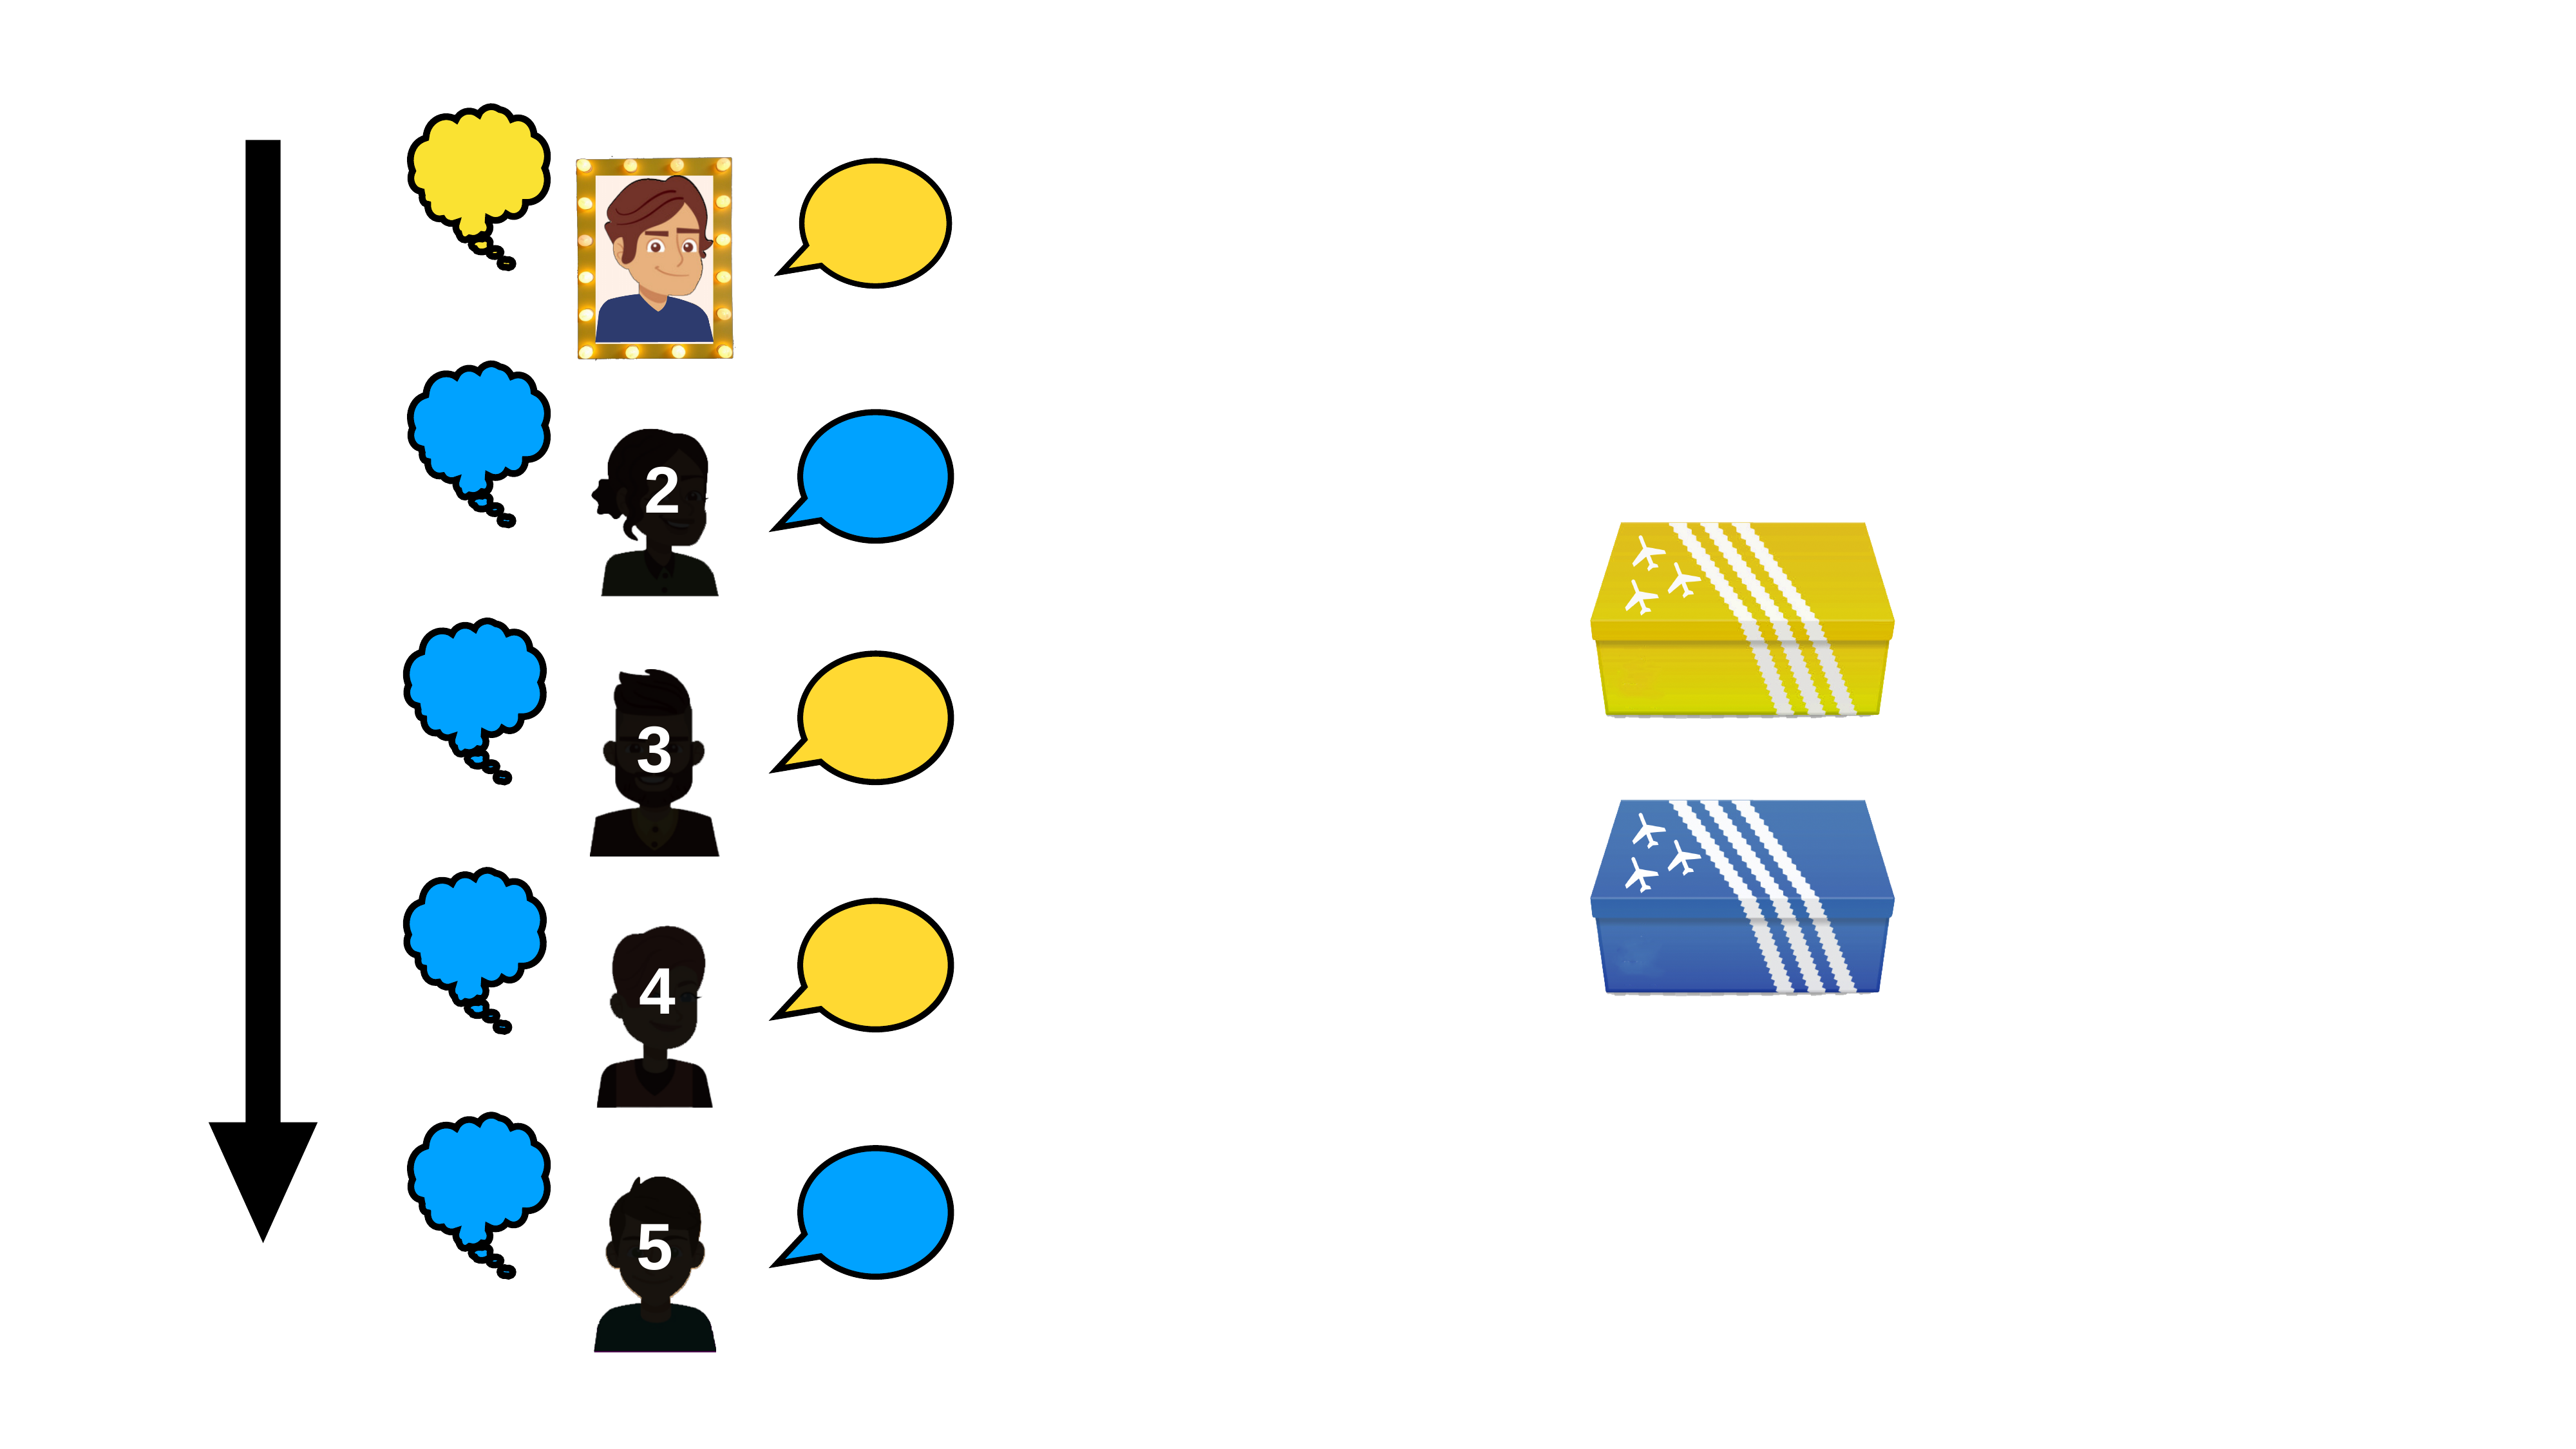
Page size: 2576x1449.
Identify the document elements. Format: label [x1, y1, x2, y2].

text_box [572, 156, 738, 1353]
text_box [781, 1150, 949, 1275]
text_box [781, 413, 949, 539]
picture [1581, 790, 1906, 1014]
text_box [208, 140, 318, 1244]
text_box [781, 902, 949, 1028]
text_box [781, 655, 949, 781]
text_box [406, 106, 548, 1276]
picture [1581, 512, 1906, 736]
text_box [781, 160, 949, 286]
